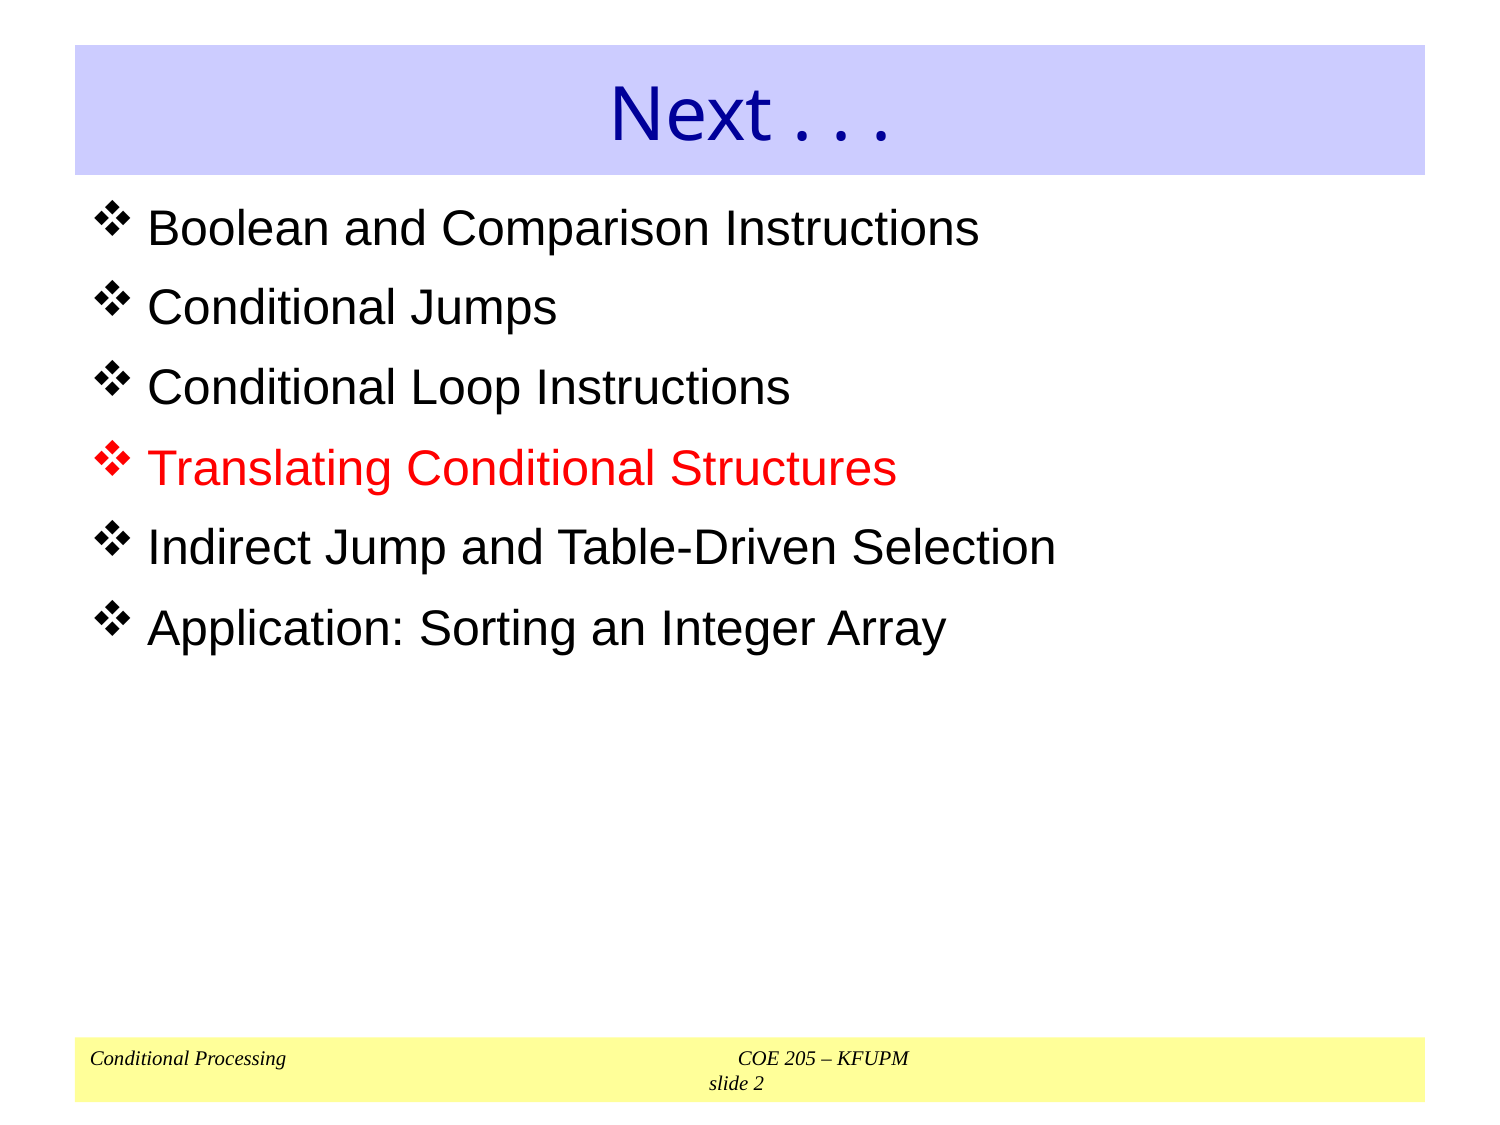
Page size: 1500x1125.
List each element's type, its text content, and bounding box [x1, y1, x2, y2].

title Next . . . [74, 44, 1426, 176]
list Boolean and Comparison Instructions Conditional Jumps Conditional Loop Instructions Translating Conditional Structures Indirect Jump and Table-Driven Selection Application: Sorting an Integer Array [74, 187, 1426, 1032]
